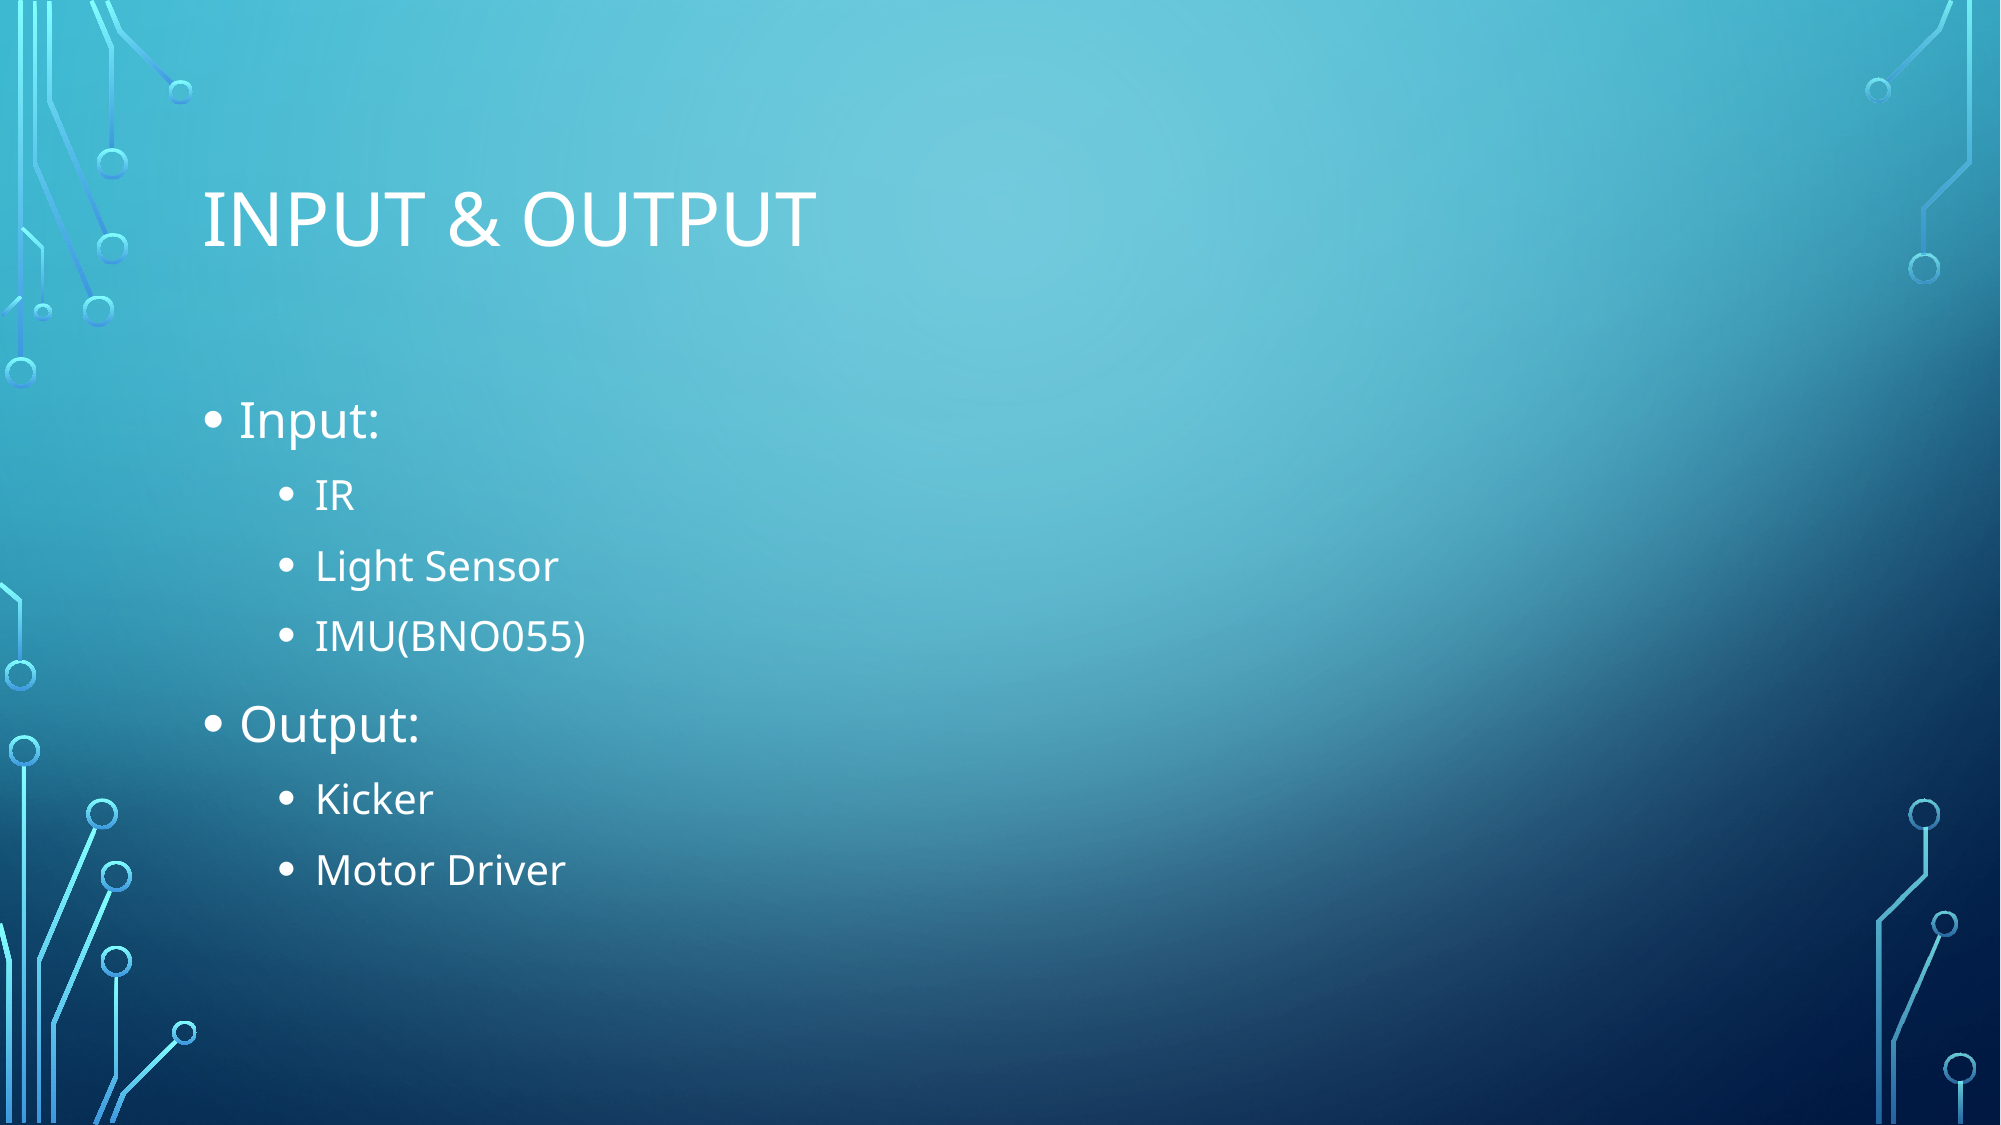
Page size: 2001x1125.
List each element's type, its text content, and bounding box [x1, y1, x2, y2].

list Input: IR Light Sensor IMU(BNO055) Output: Kicker Motor Driver [187, 369, 1813, 950]
title Input & output [187, 101, 1813, 344]
